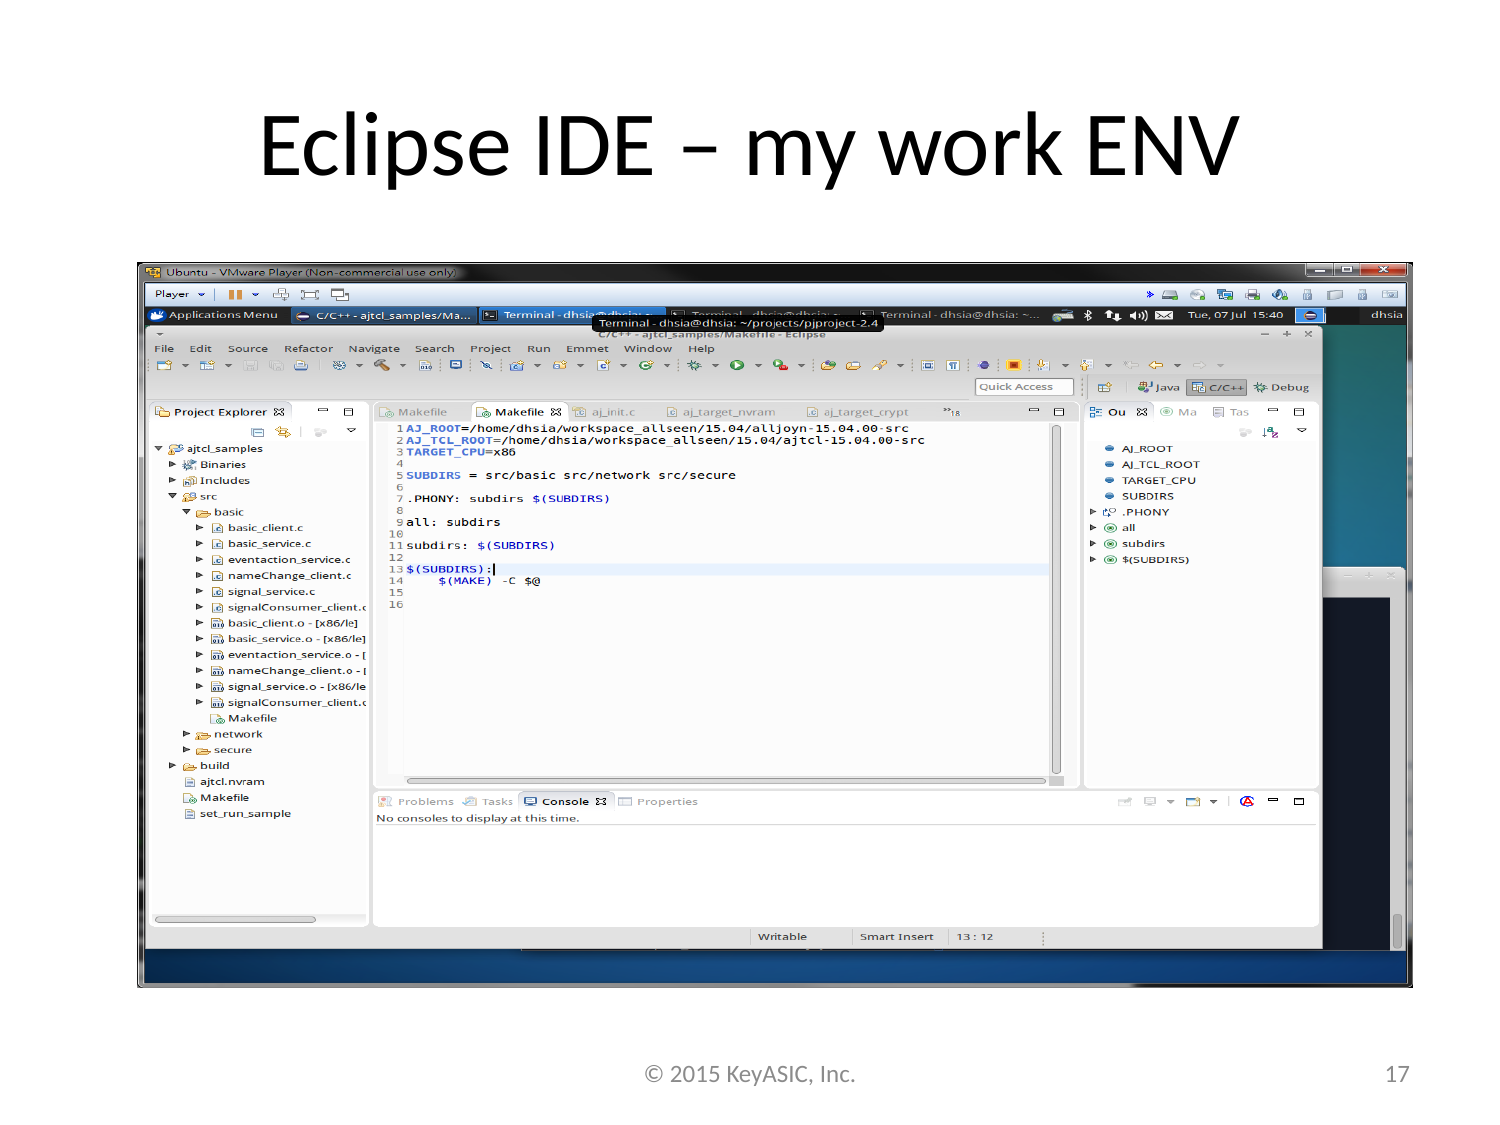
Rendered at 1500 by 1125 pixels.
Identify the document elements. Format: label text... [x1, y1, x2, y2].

footer © 2015 KeyASIC, Inc. [512, 1042, 988, 1103]
slide_number 17 [1074, 1042, 1425, 1103]
title Eclipse IDE – my work ENV [75, 45, 1425, 233]
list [137, 262, 1413, 988]
